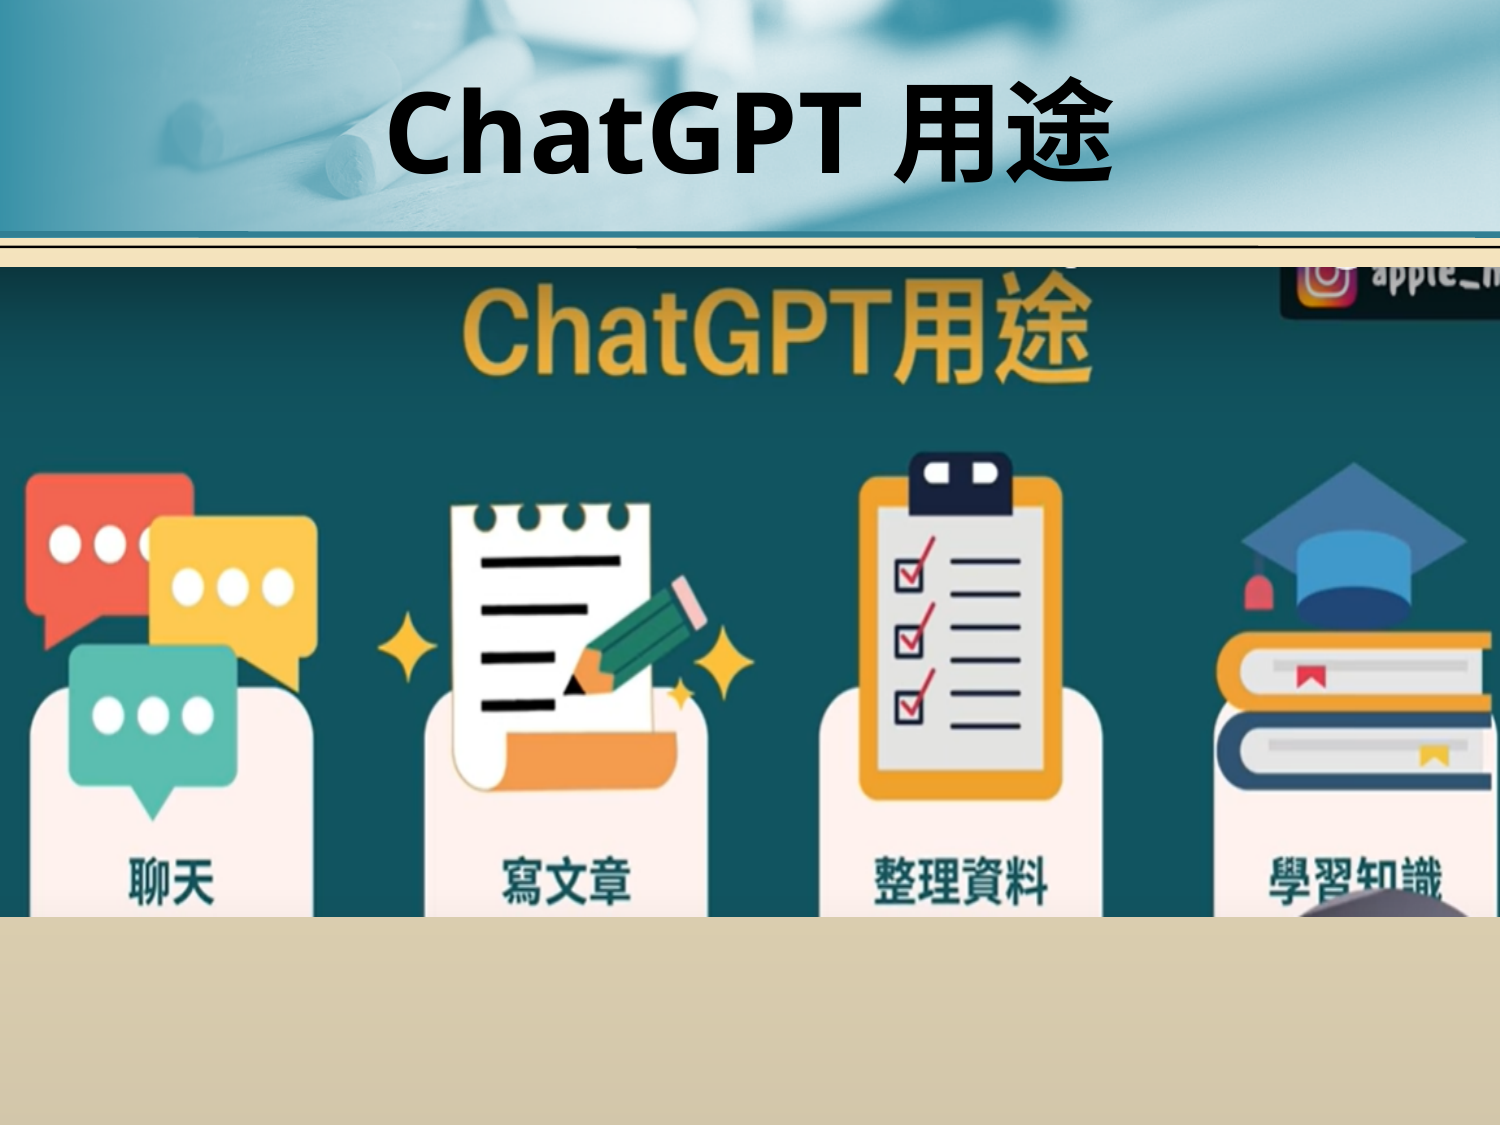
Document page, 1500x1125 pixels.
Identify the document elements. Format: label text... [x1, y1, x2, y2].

title ChatGPT用途 [75, 24, 1425, 233]
picture [0, 267, 1500, 917]
